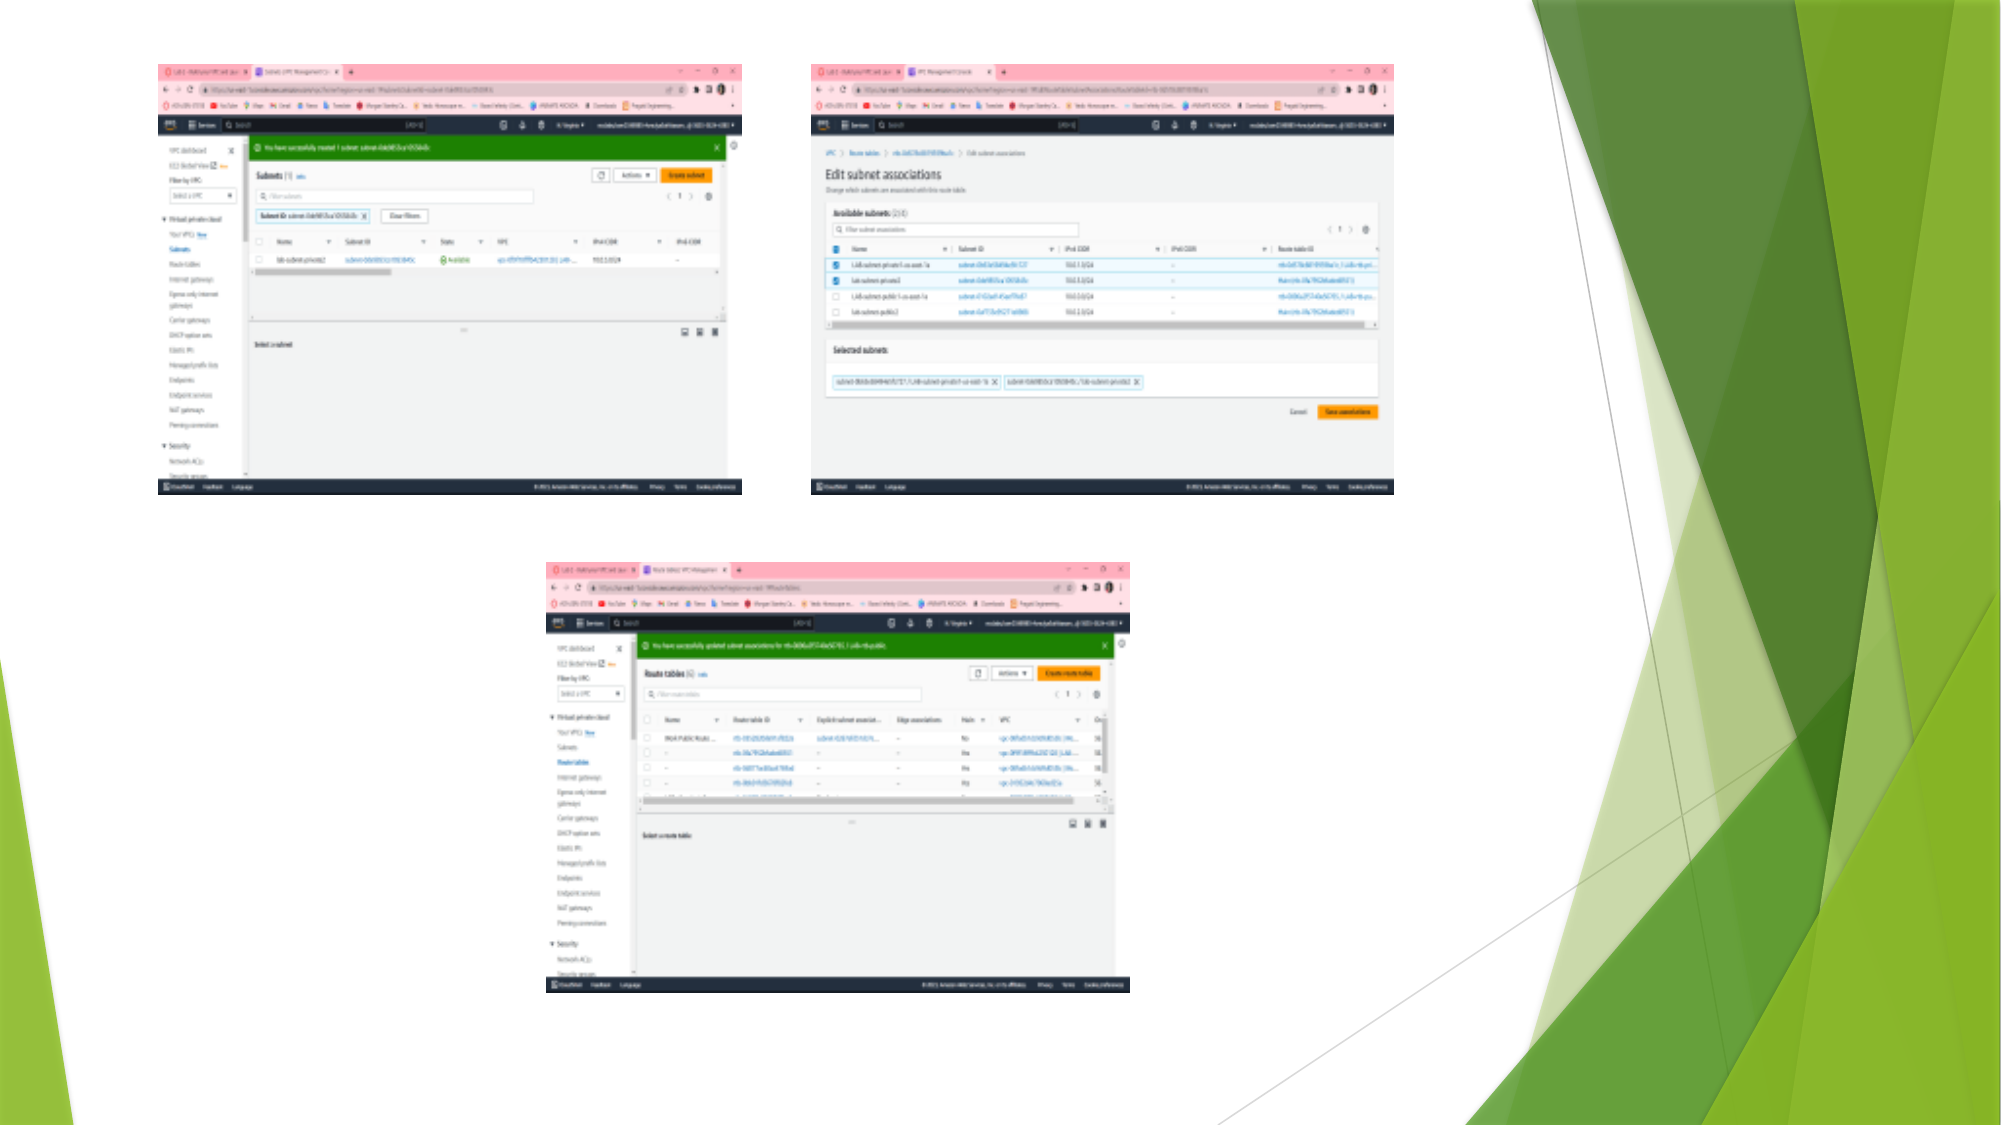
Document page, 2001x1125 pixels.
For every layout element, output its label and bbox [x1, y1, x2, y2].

picture [810, 63, 1395, 495]
picture [158, 63, 743, 495]
picture [545, 561, 1130, 994]
